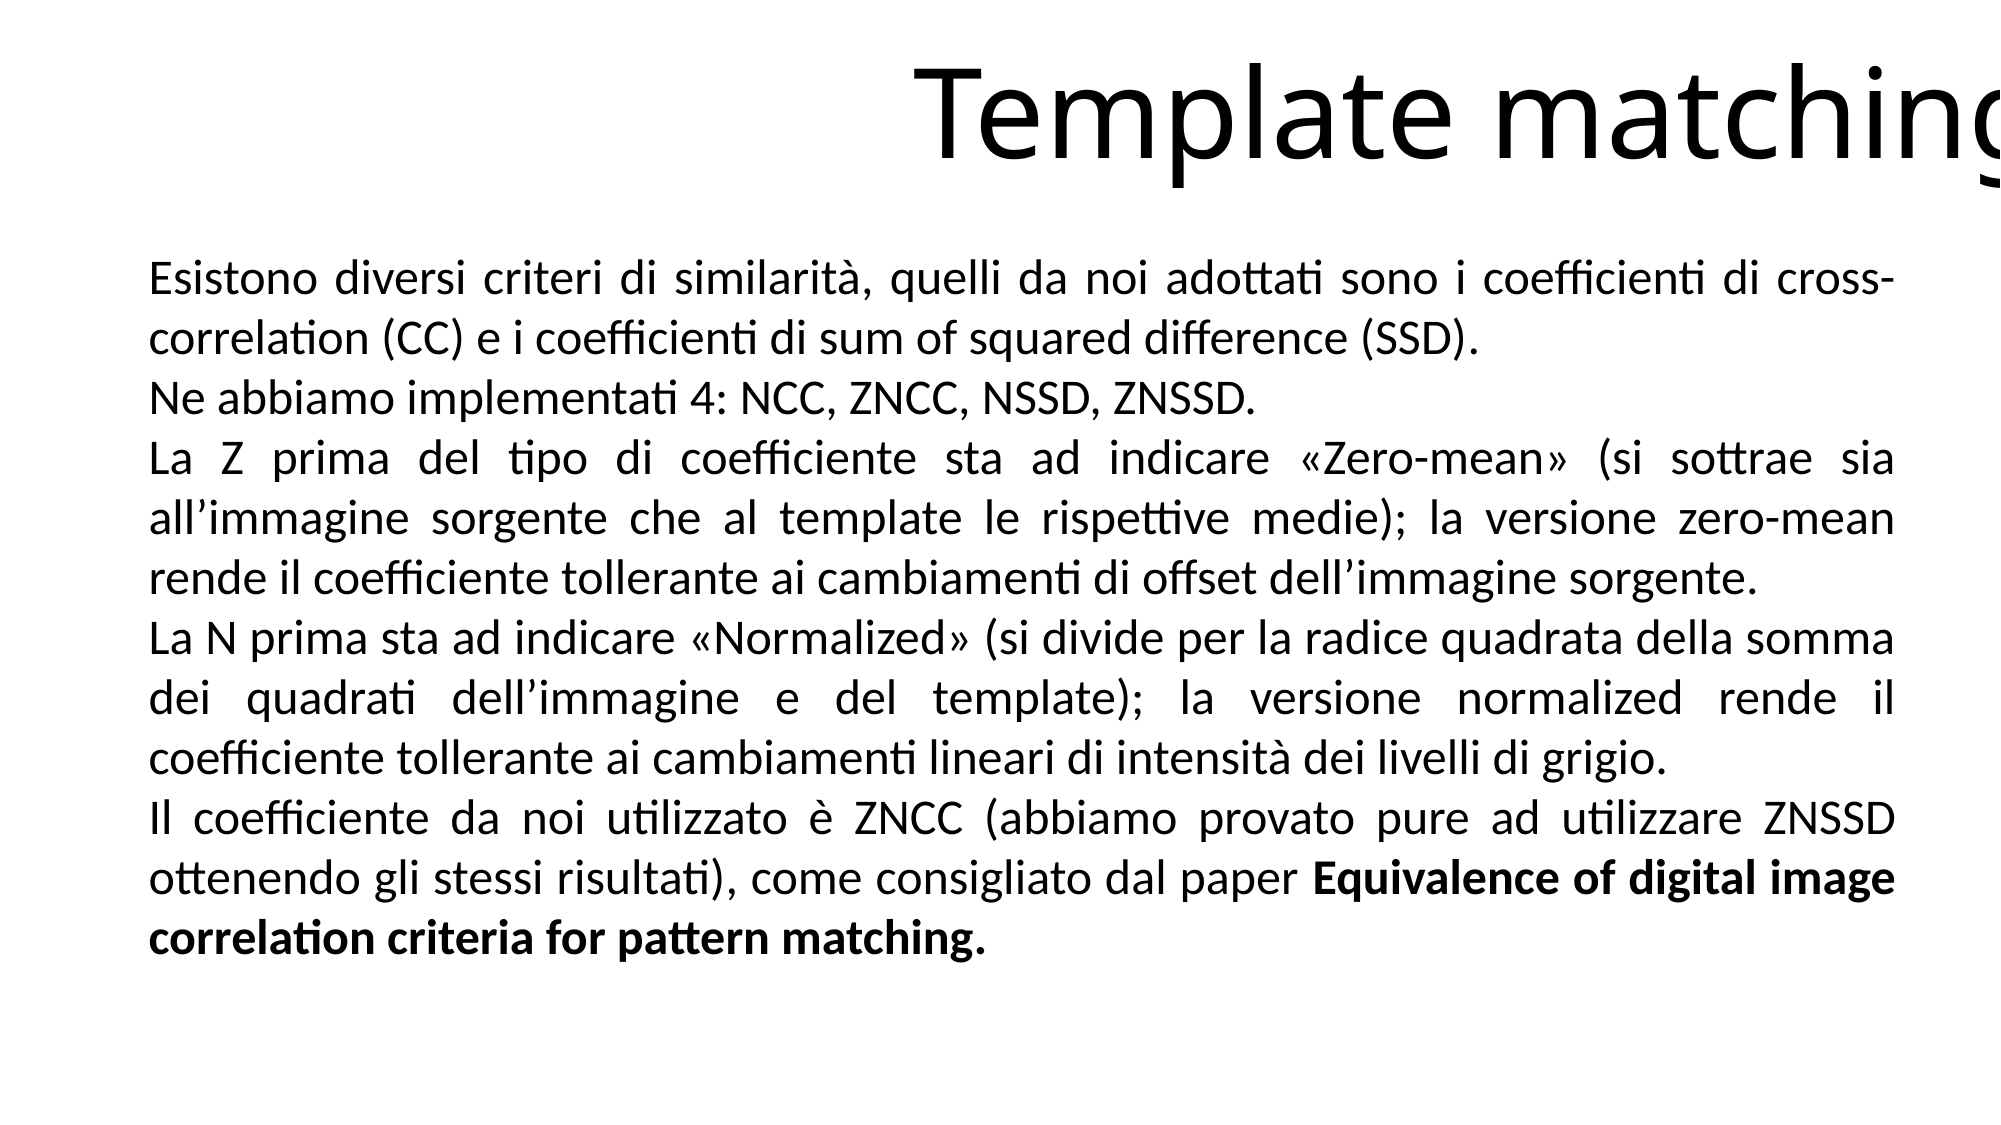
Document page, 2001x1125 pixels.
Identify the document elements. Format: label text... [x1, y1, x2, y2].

title Template matching [867, 4, 2000, 194]
text_box Esistono diversi criteri di similarità, quelli da noi adottati sono i coefficienti di cross-correlation (CC) e i coefficienti di sum of squared difference (SSD). Ne abbiamo implementati 4: NCC, ZNCC, NSSD, ZNSSD. La Z prima del tipo di coefficiente sta ad indicare «Zero-mean» (si sottrae sia all’immagine sorgente che al template le rispettive medie); la versione zero-mean rende il coefficiente tollerante ai cambiamenti di offset dell’immagine sorgente. La N prima sta ad indicare «Normalized» (si divide per la radice quadrata della somma dei quadrati dell’immagine e del template); la versione normalized rende il coefficiente tollerante ai cambiamenti lineari di intensità dei livelli di grigio. Il coefficiente da noi utilizzato è ZNCC (abbiamo provato pure ad utilizzare ZNSSD ottenendo gli stessi risultati), come consigliato dal paper Equivalence of digital image correlation criteria for pattern matching. [133, 237, 1912, 1042]
